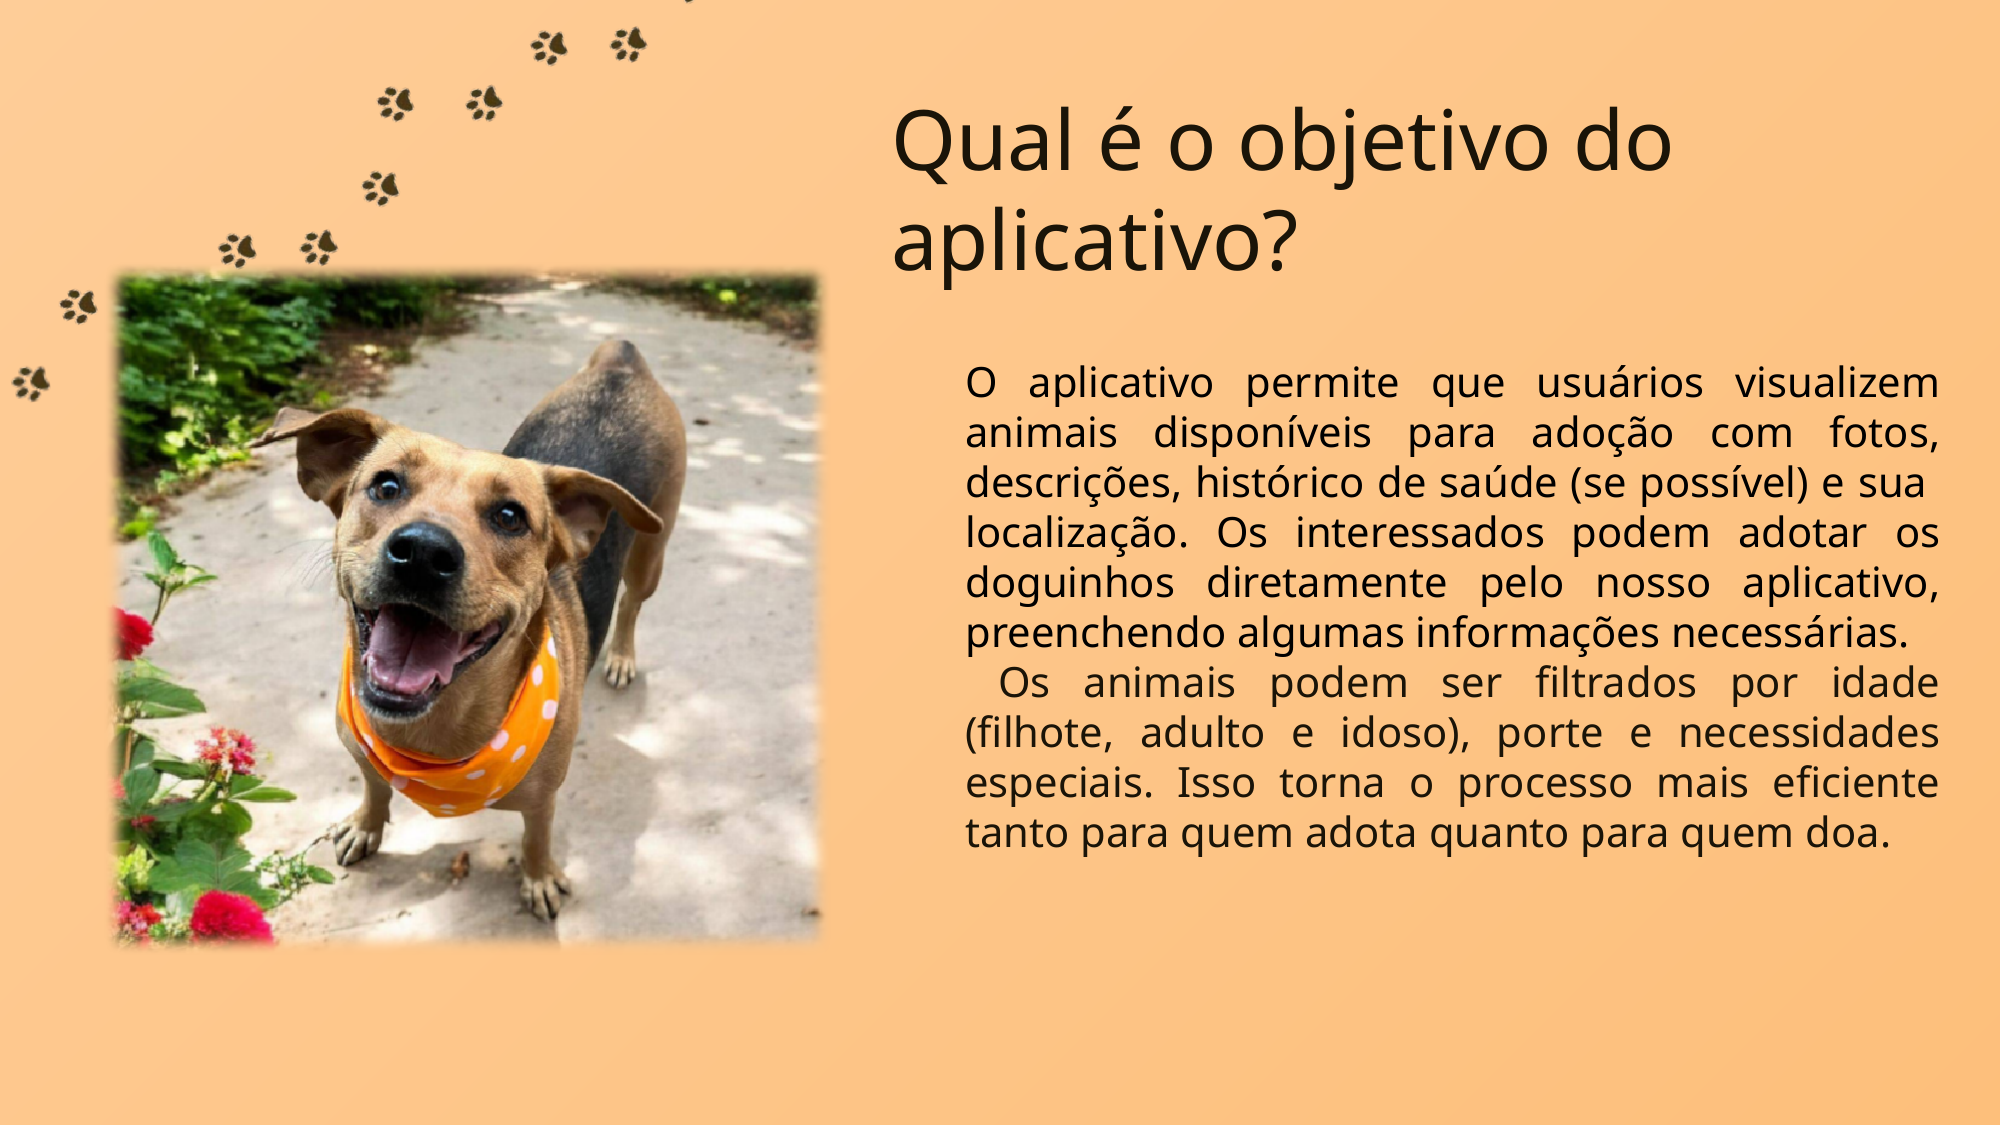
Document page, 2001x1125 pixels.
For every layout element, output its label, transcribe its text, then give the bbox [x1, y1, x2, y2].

picture [0, 0, 834, 955]
text_box O aplicativo permite que usuários visualizem animais disponíveis para adoção com fotos, descrições, histórico de saúde (se possível) e sua localização. Os interessados podem adotar os doguinhos diretamente pelo nosso aplicativo, preenchendo algumas informações necessárias. Os animais podem ser filtrados por idade (filhote, adulto e idoso), porte e necessidades especiais. Isso torna o processo mais eficiente tanto para quem adota quanto para quem doa. [950, 348, 1956, 864]
text_box Qual é o objetivo do aplicativo? [876, 80, 1713, 295]
